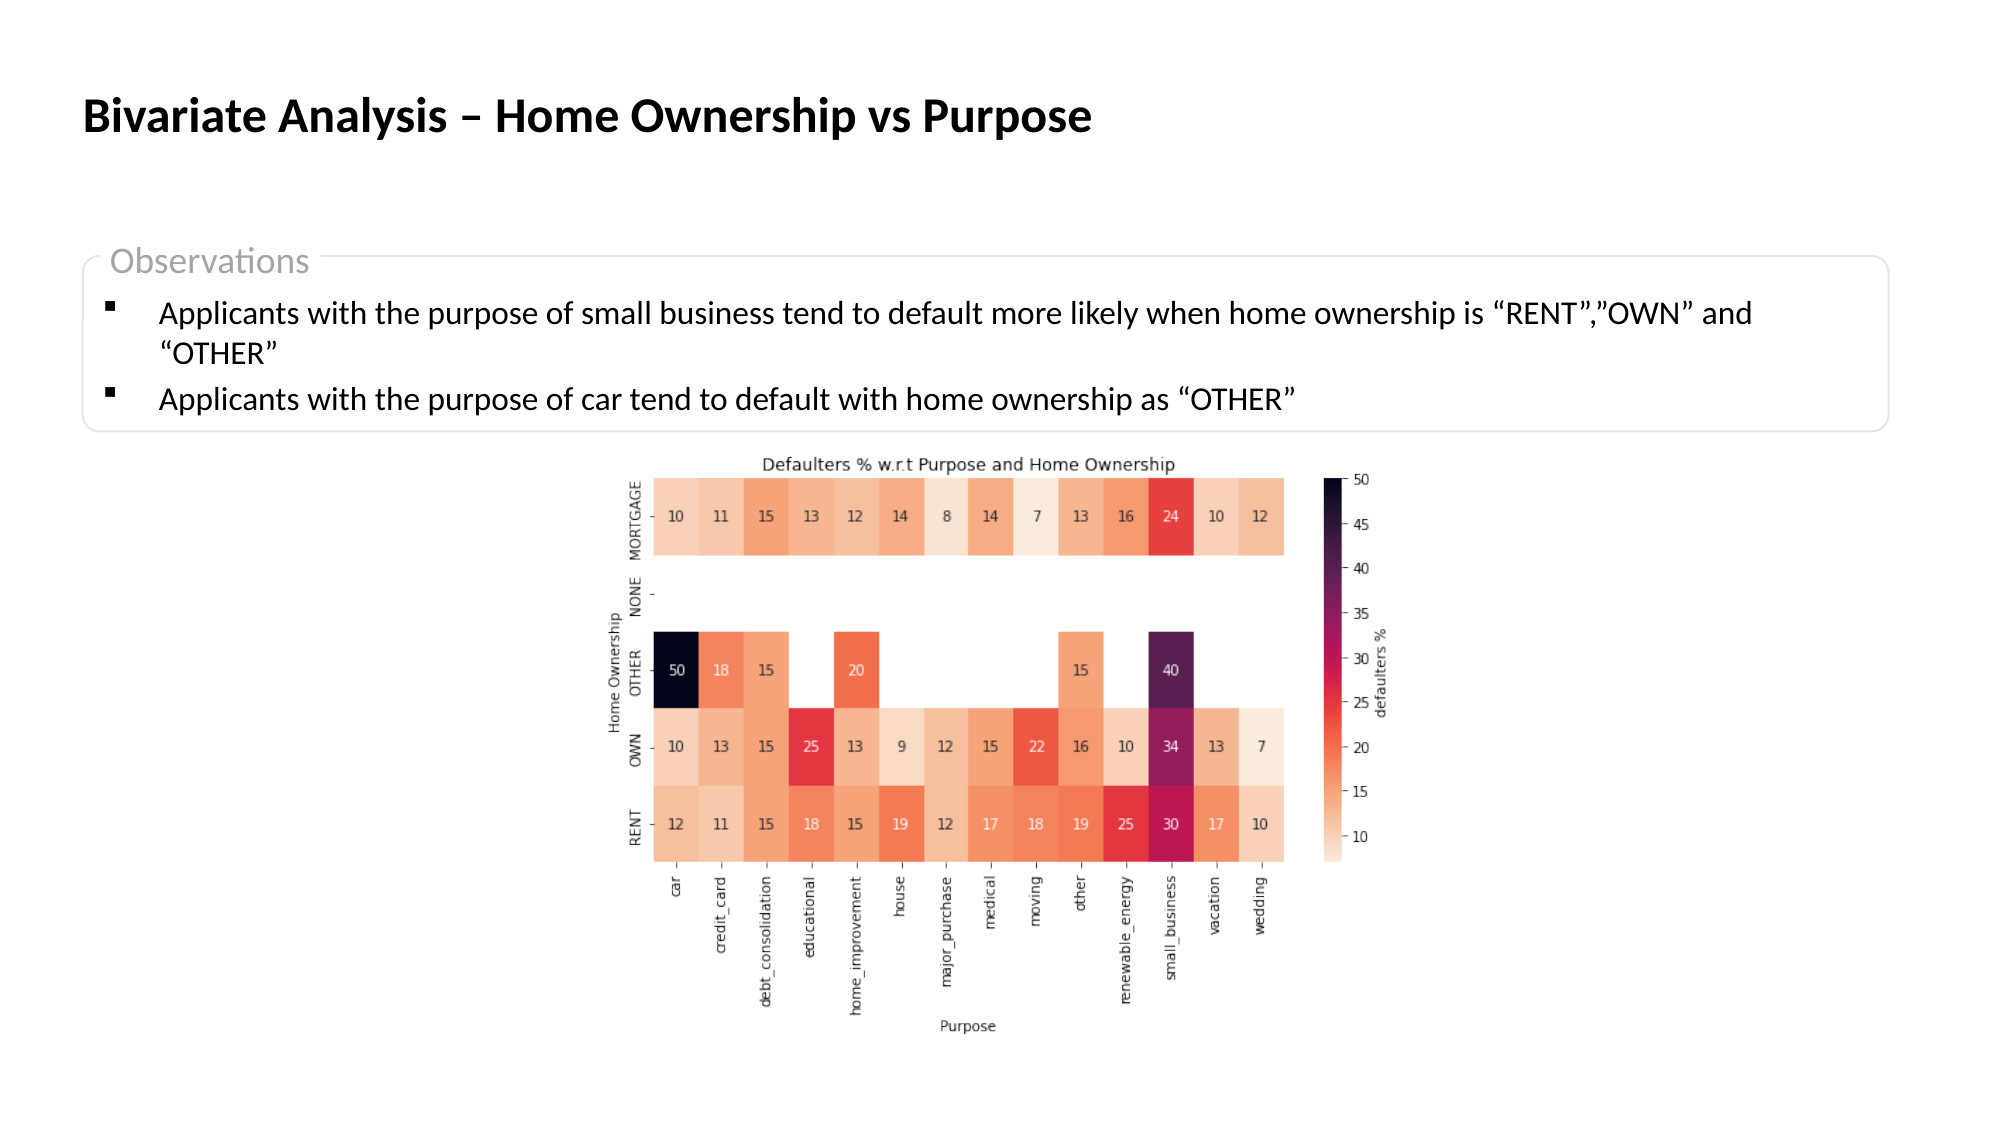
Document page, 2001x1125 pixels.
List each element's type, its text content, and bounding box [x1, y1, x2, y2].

text_box Applicants with the purpose of small business tend to default more likely when home ownership is “RENT”,”OWN” and “OTHER” Applicants with the purpose of car tend to default with home ownership as “OTHER” [82, 255, 1889, 432]
text_box Observations [99, 236, 321, 282]
text_box Bivariate Analysis – Home Ownership vs Purpose [82, 82, 1917, 143]
picture [600, 447, 1400, 1043]
